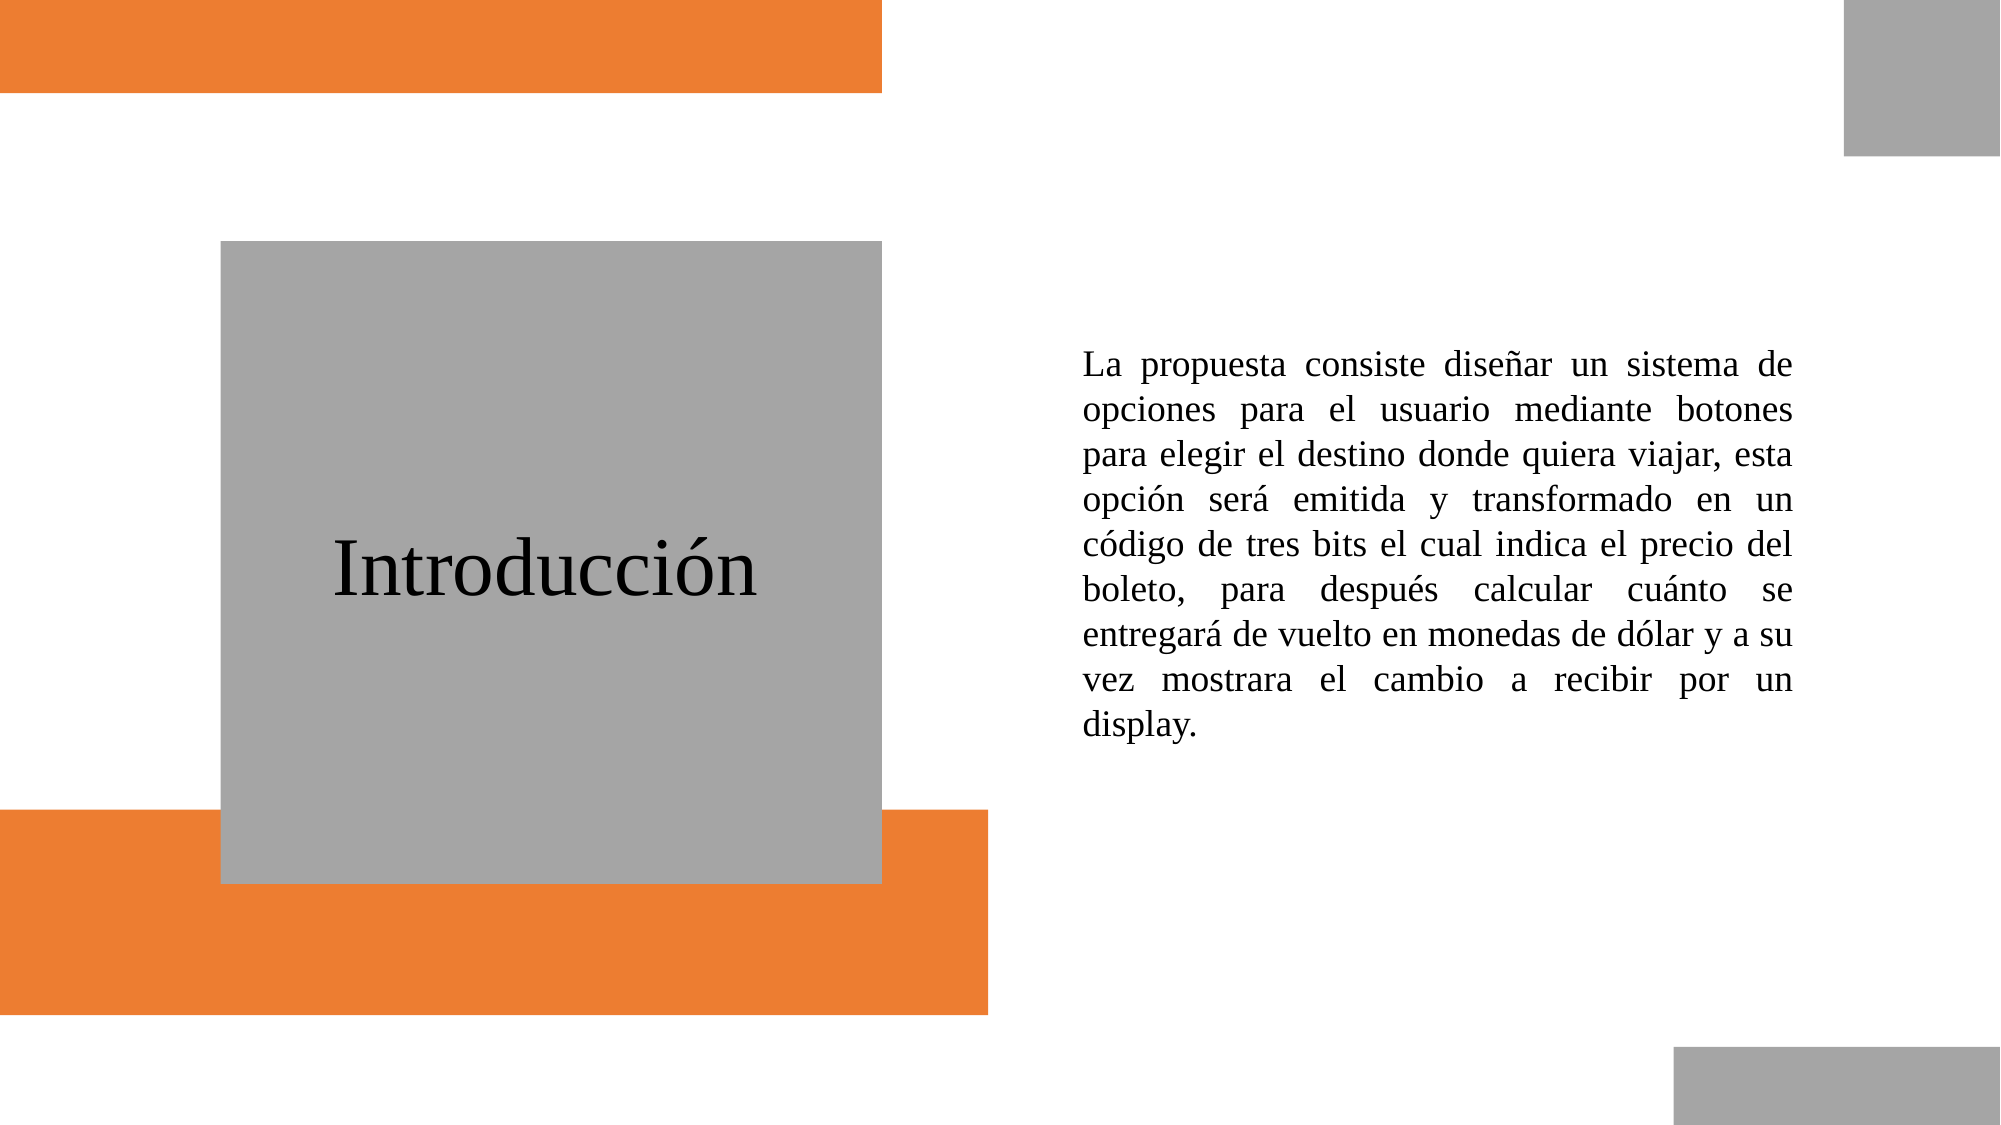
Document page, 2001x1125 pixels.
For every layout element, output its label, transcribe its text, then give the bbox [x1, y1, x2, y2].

text_box La propuesta consiste diseñar un sistema de opciones para el usuario mediante botones para elegir el destino donde quiera viajar, esta opción será emitida y transformado en un código de tres bits el cual indica el precio del boleto, para después calcular cuánto se entregará de vuelto en monedas de dólar y a su vez mostrara el cambio a recibir por un display. [1068, 331, 1809, 752]
text_box Introducción [317, 504, 829, 620]
text_box [220, 241, 882, 884]
